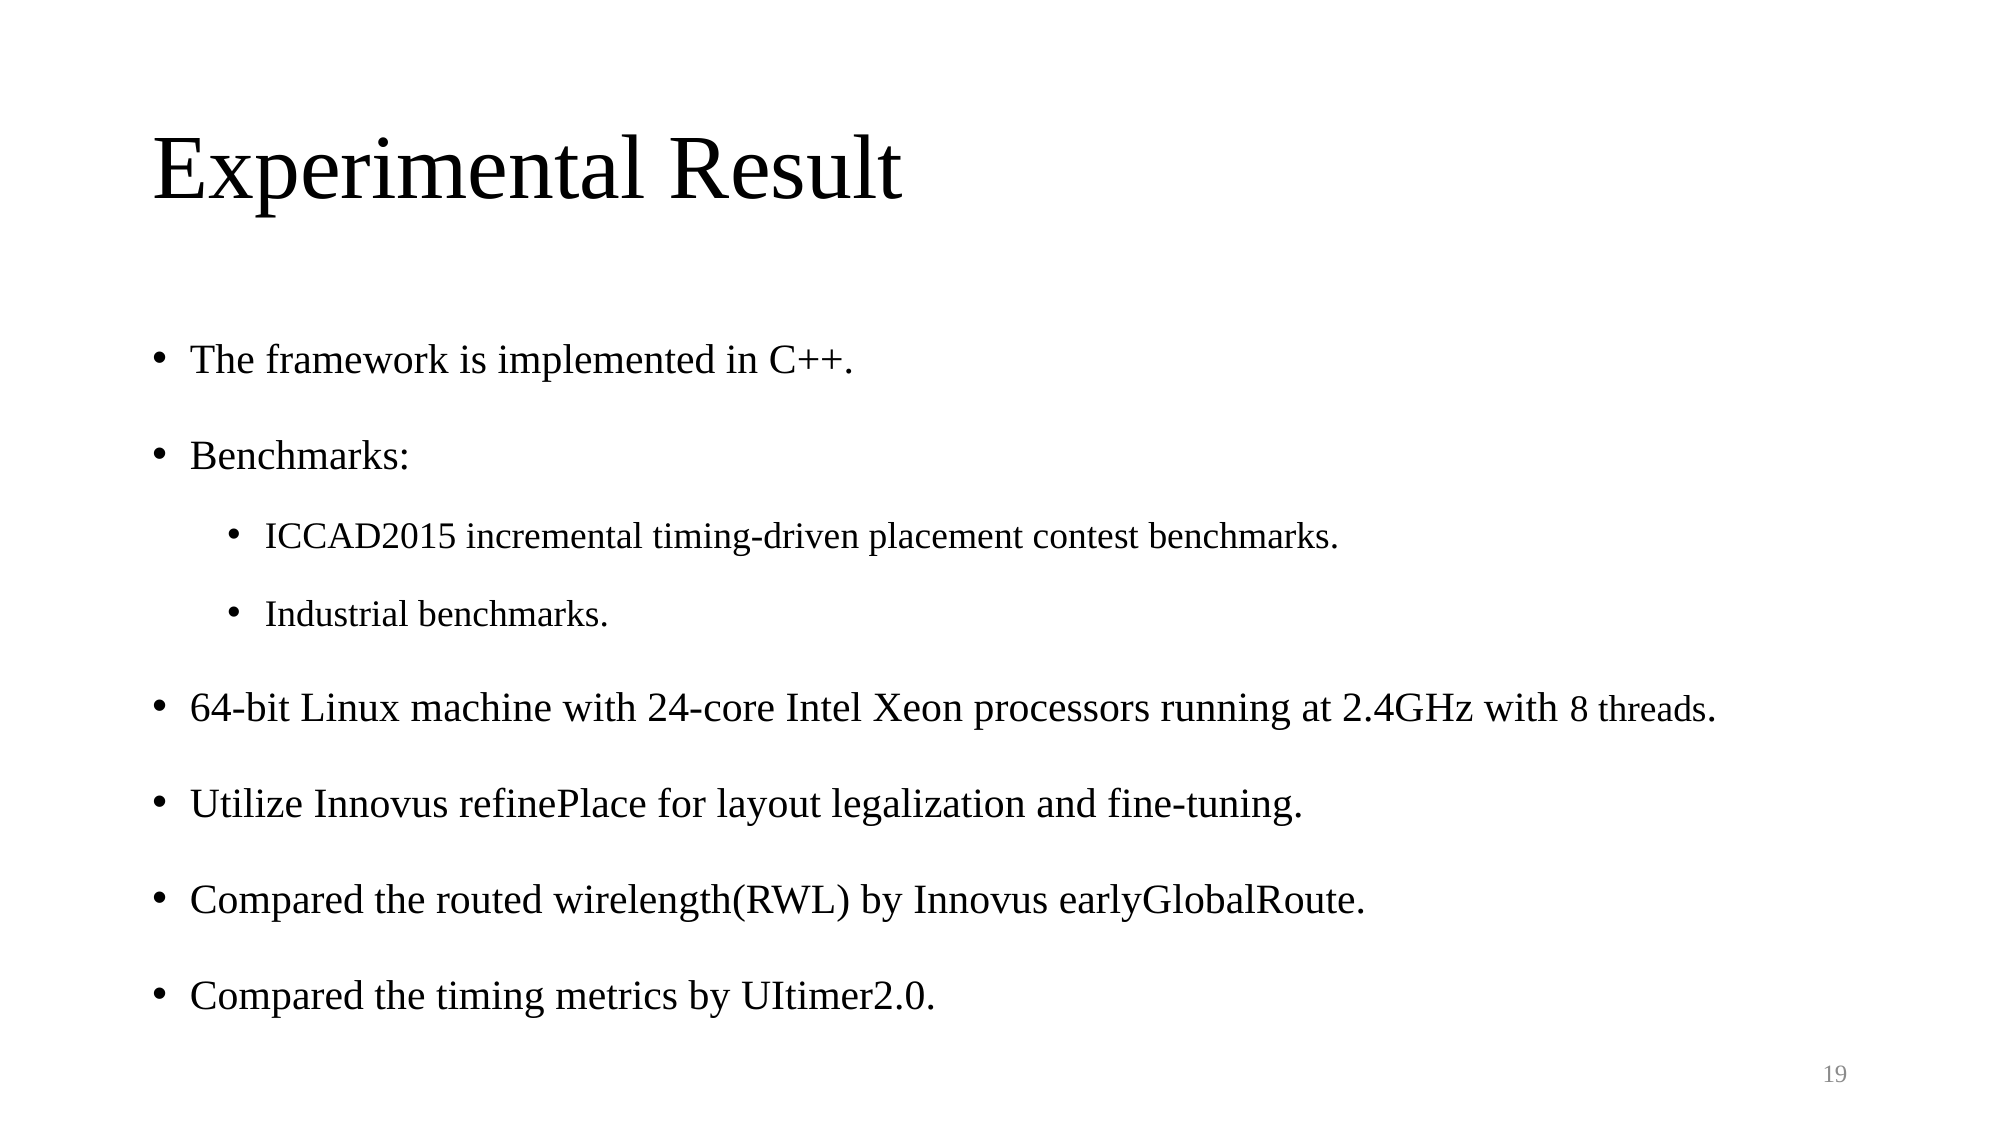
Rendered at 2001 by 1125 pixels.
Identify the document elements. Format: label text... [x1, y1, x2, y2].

slide_number 18 [1412, 1042, 1863, 1103]
title Experimental Result [137, 59, 1863, 278]
list The framework is implemented in C++. Benchmarks: ICCAD2015 incremental timing-driven placement contest benchmarks. Industrial benchmarks. 64-bit Linux machine with 24-core Intel Xeon processors running at 2.4GHz with 8 threads. Utilize Innovus refinePlace for layout legalization and fine-tuning. Compared the routed wirelength(RWL) by Innovus earlyGlobalRoute. Compared the timing metrics by UItimer2.0. [137, 299, 1863, 1066]
